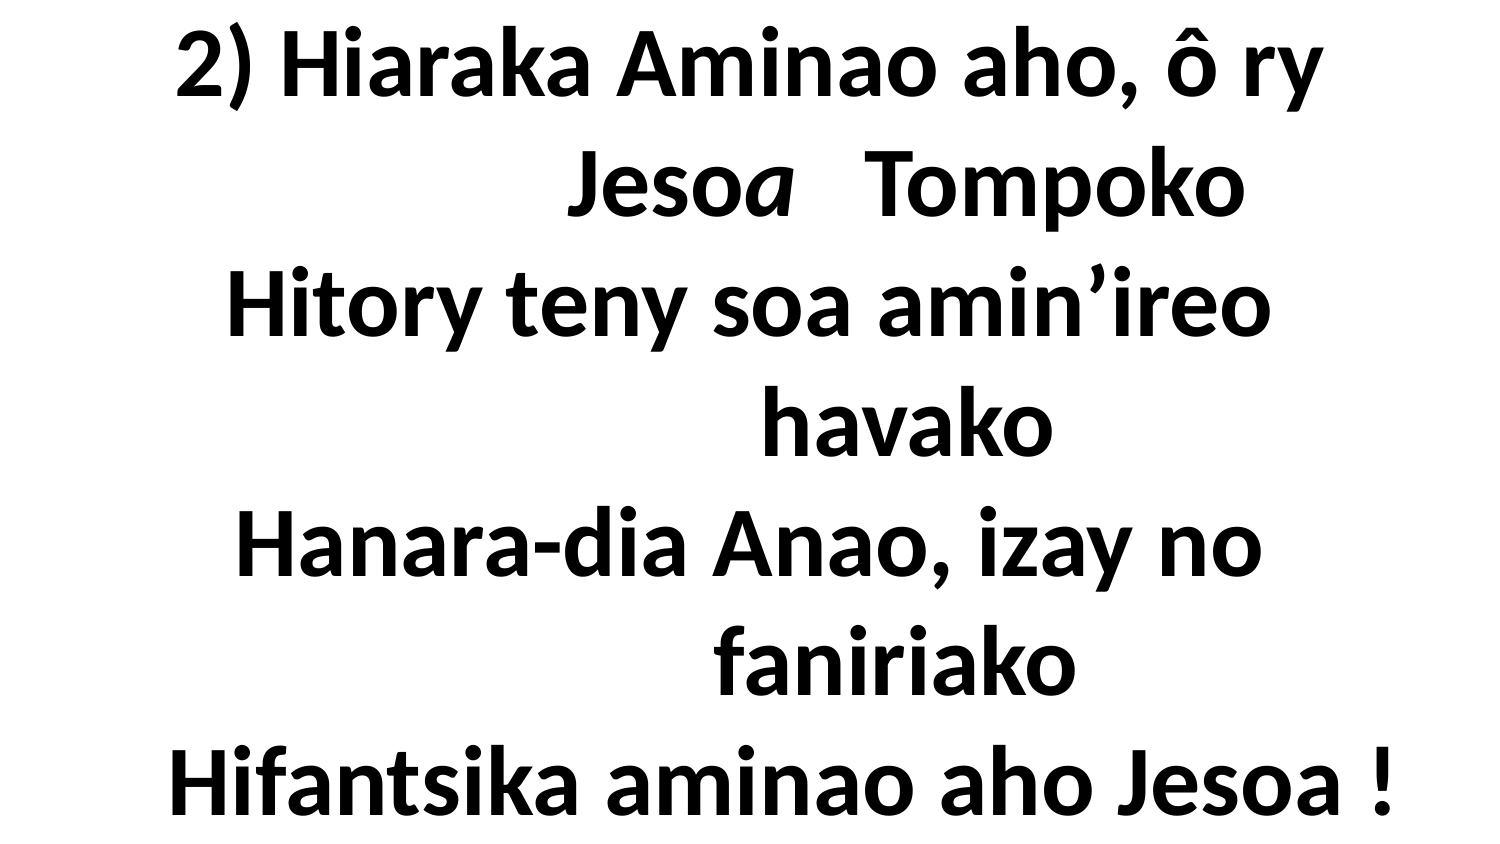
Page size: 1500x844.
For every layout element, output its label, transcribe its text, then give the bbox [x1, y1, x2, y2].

title 2) Hiaraka Aminao aho, ô ry Jesoa Tompoko Hitory teny soa amin’ireo havako Hanara-dia Anao, izay no faniriako Hifantsika aminao aho Jesoa ! [0, 55, 1500, 777]
